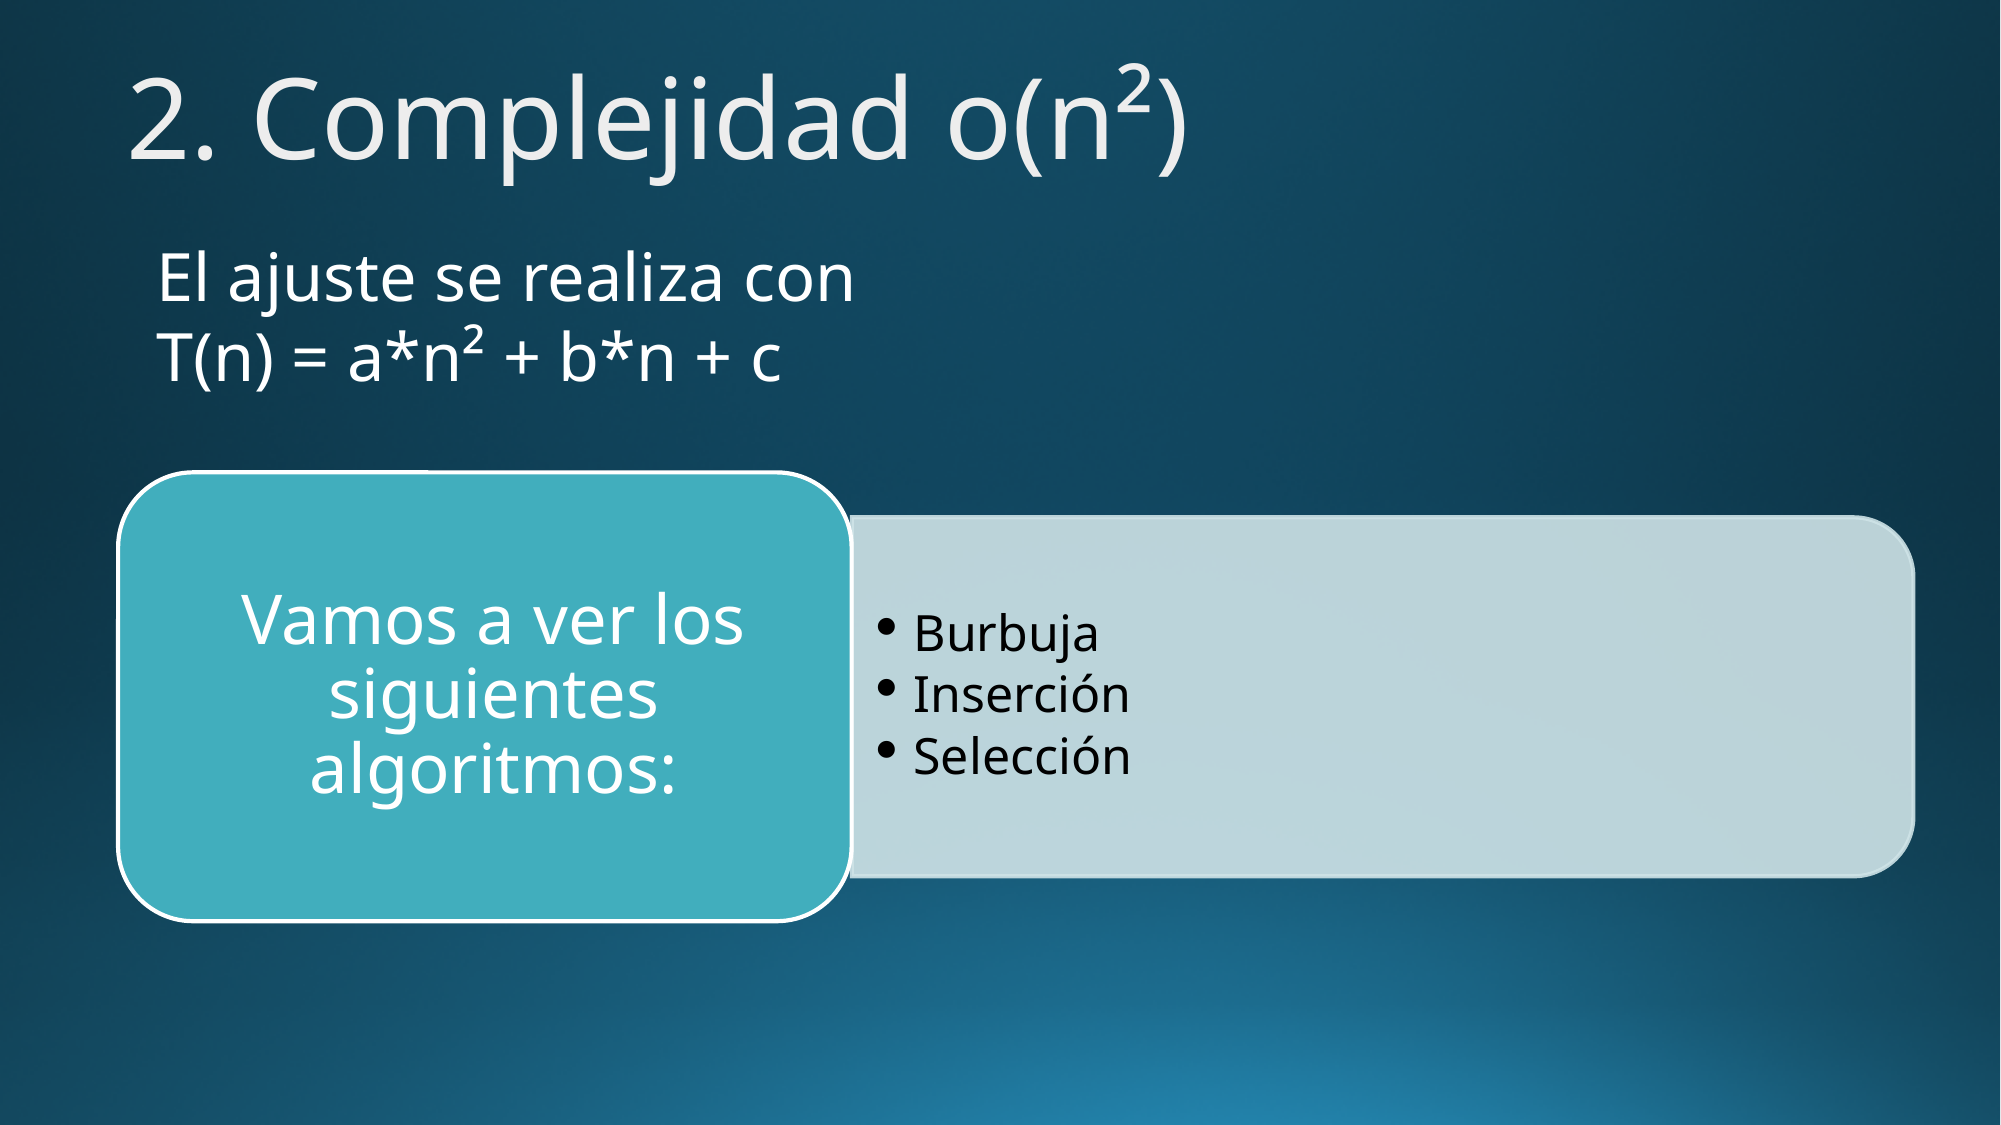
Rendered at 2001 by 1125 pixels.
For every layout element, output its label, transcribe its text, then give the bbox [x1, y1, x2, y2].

text_box Burbuja Inserción Selección [849, 515, 1916, 879]
picture [0, 0, 2001, 1125]
text_box El ajuste se realiza con T(n) = a*n² + b*n + c [141, 227, 1595, 402]
text_box 2. Complejidad o(n²) [112, 0, 1513, 248]
text_box Vamos a ver los siguientes algoritmos: [115, 470, 854, 924]
